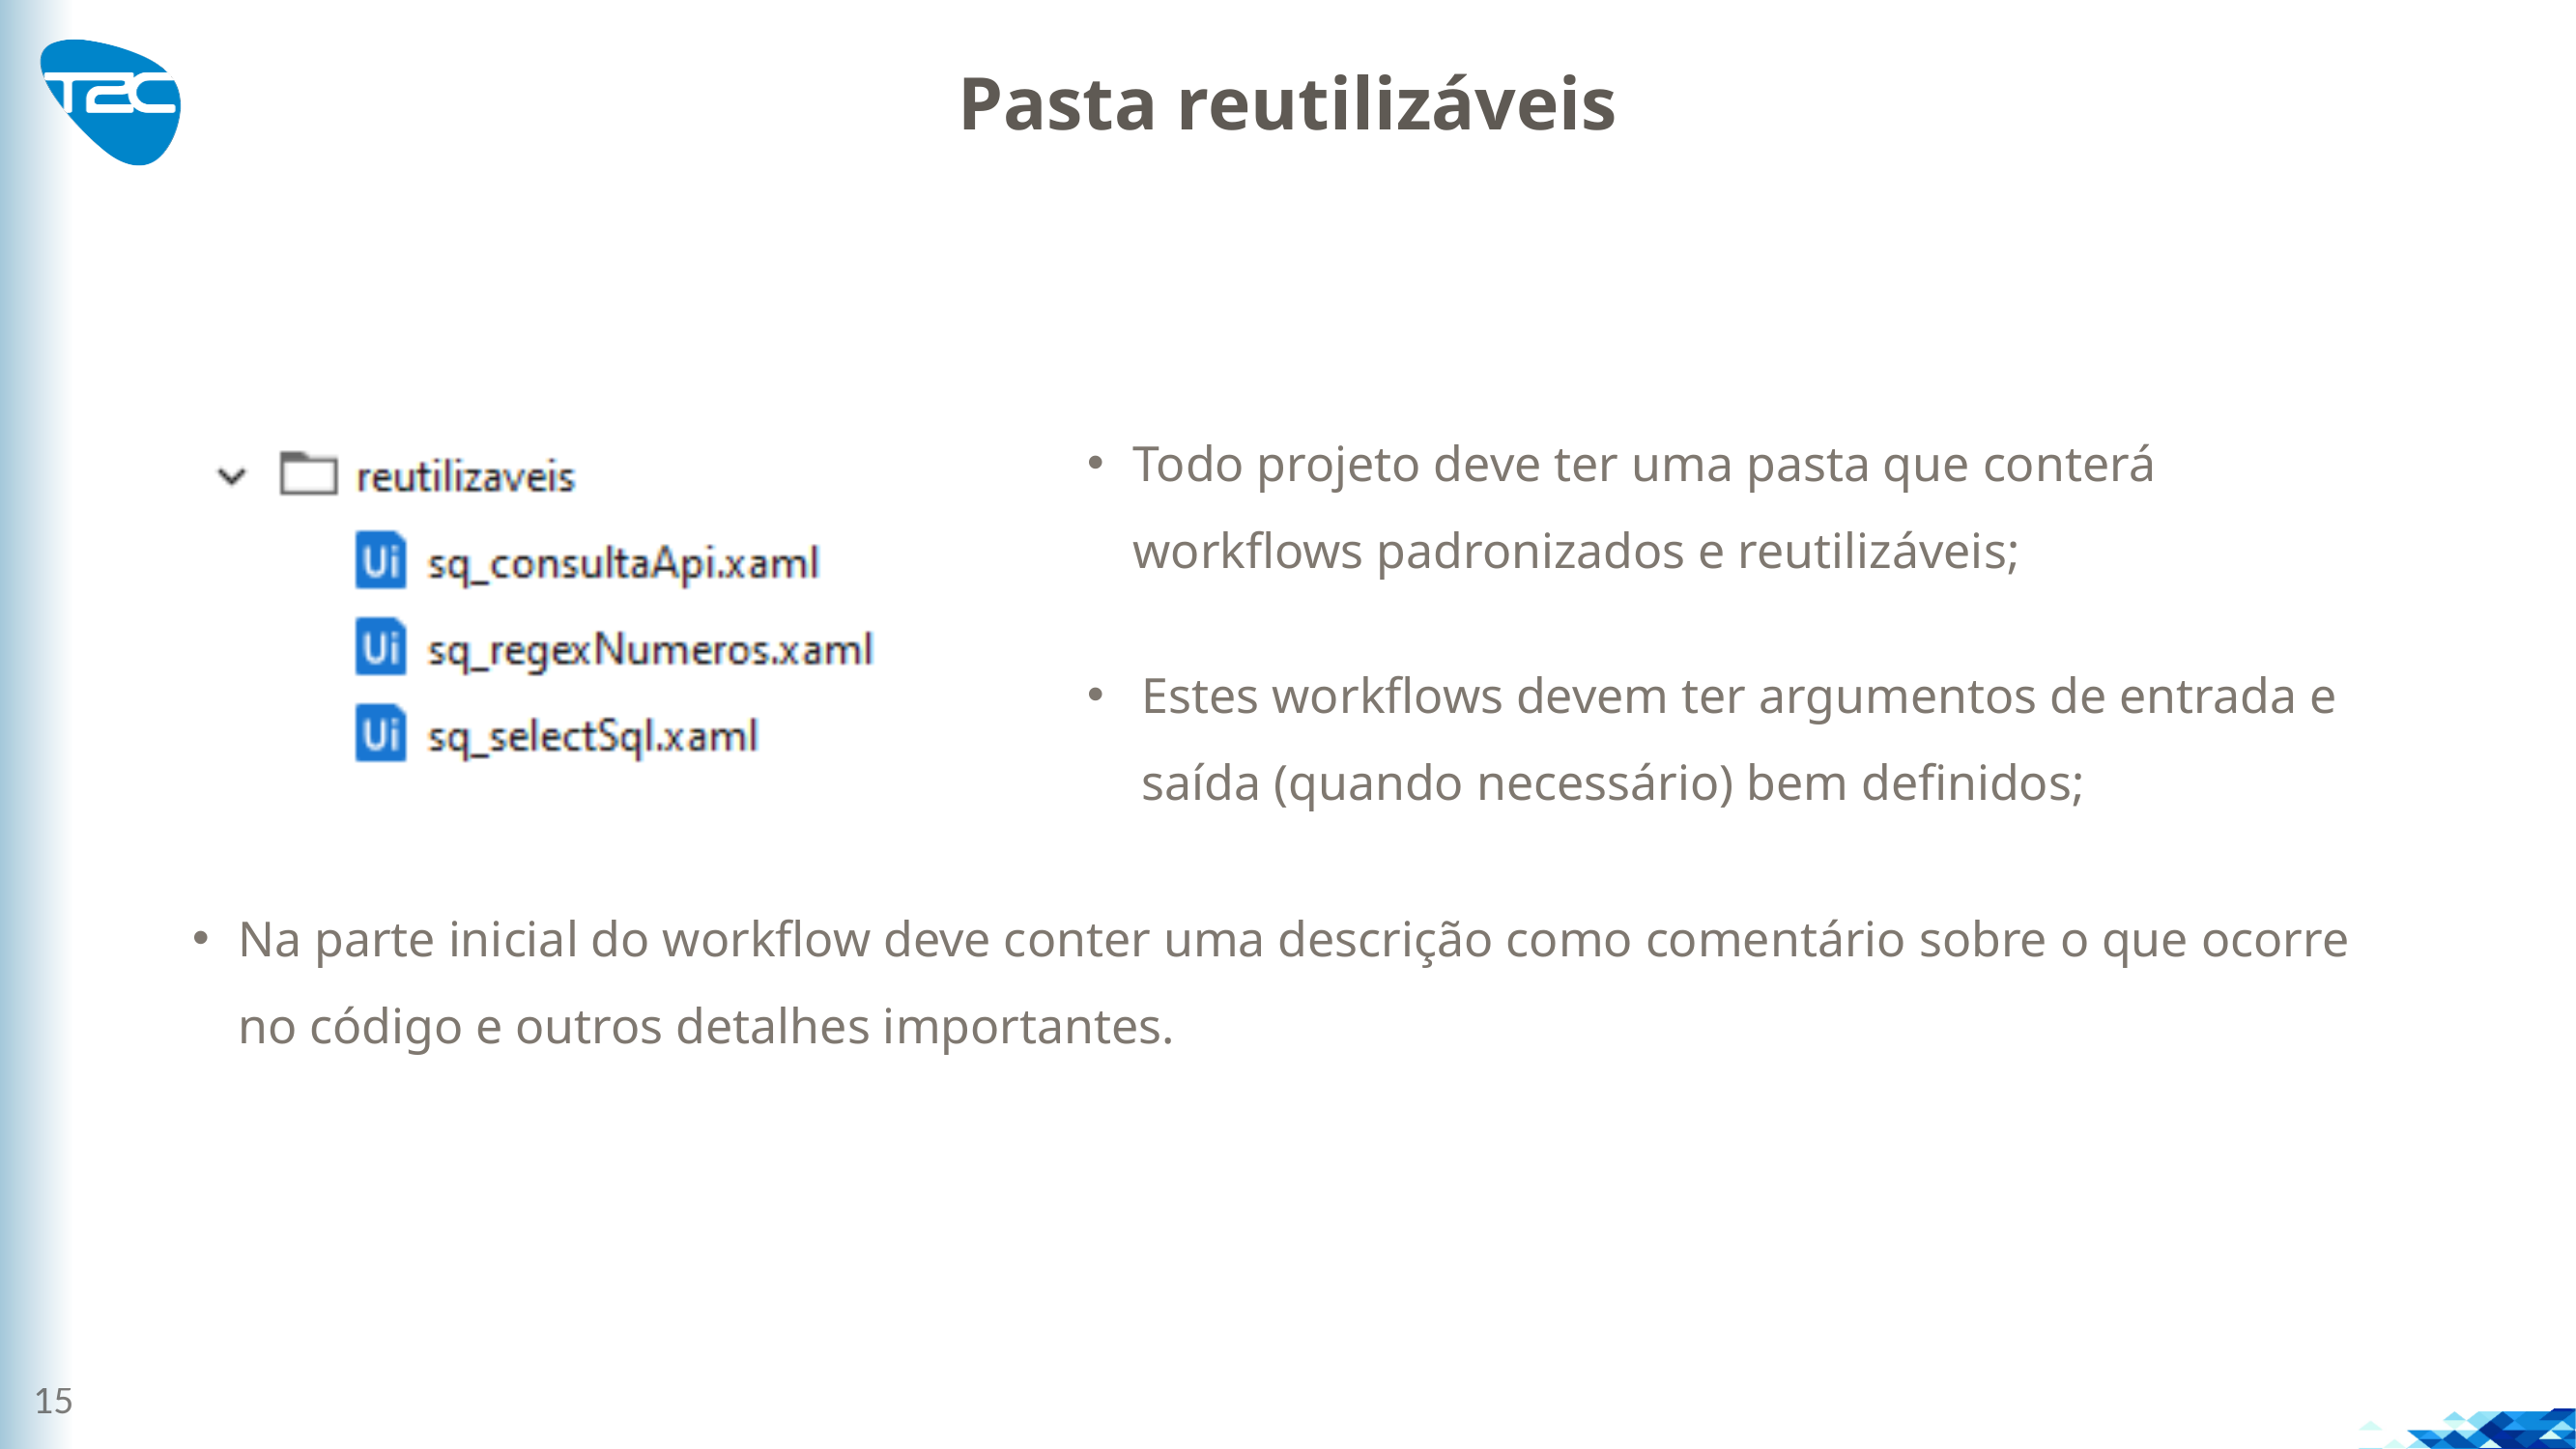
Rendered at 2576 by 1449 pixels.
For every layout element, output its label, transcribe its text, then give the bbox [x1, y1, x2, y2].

list Pasta reutilizáveis [639, 64, 1937, 138]
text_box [178, 397, 2397, 1052]
picture [2229, 1408, 2576, 1449]
picture [17, 18, 198, 189]
